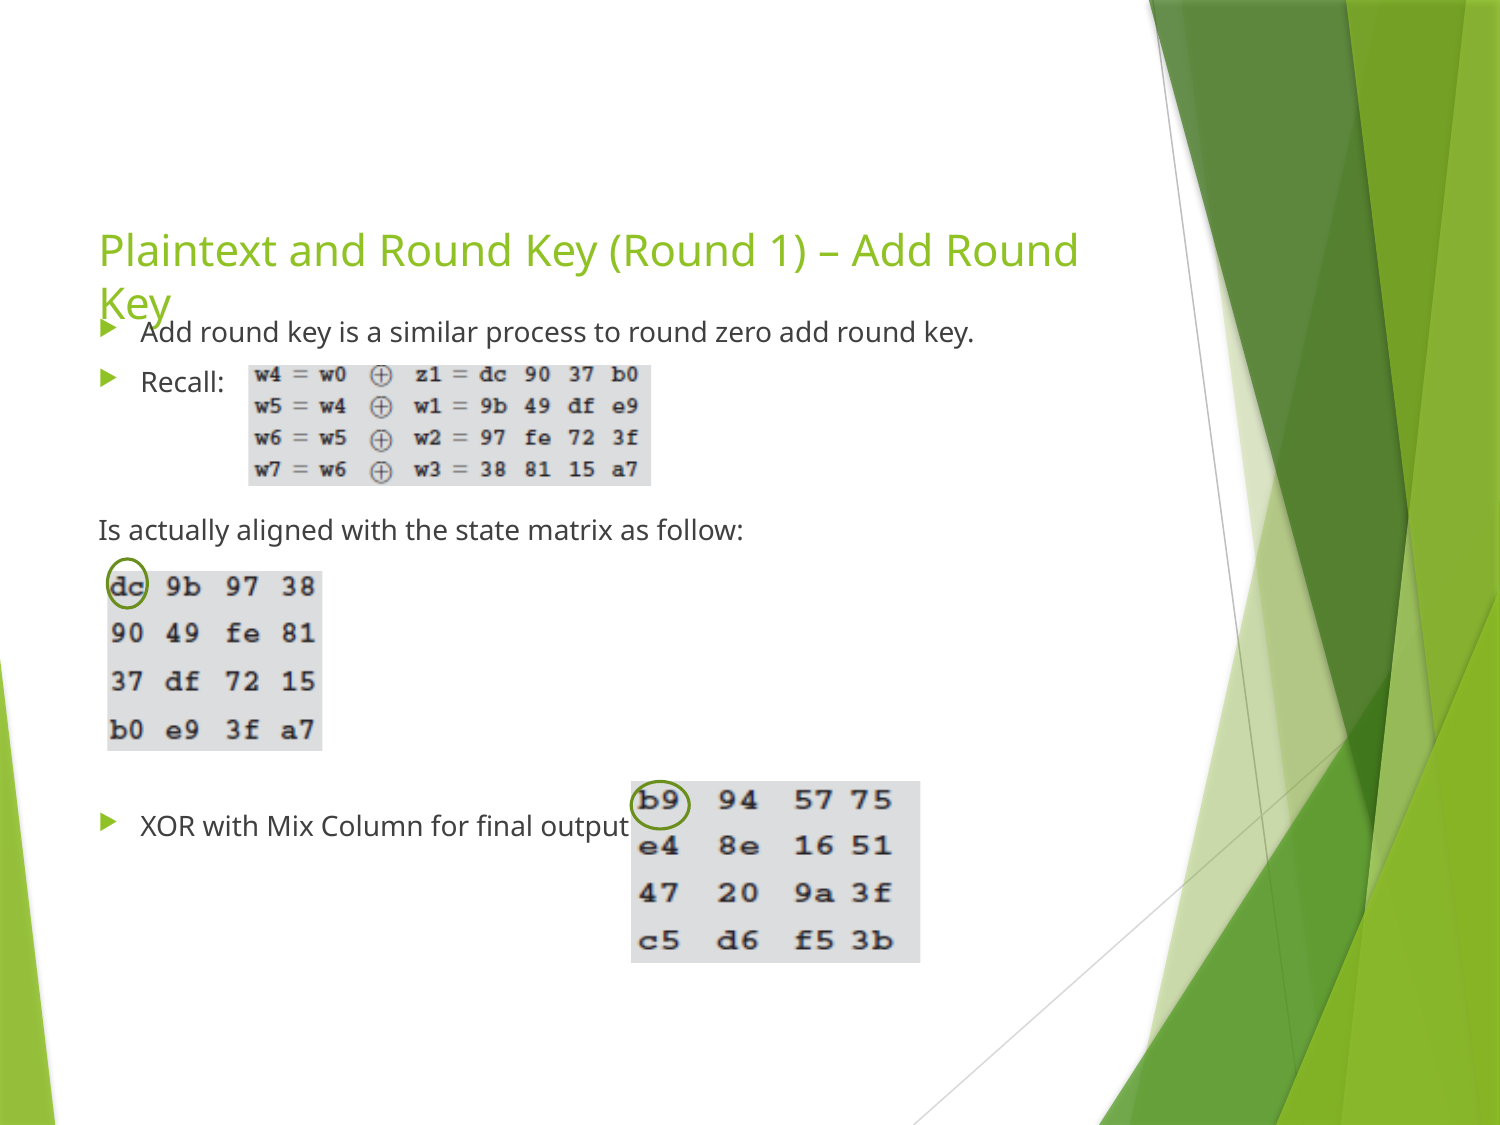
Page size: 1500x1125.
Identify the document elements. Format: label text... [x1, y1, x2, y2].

picture [106, 570, 323, 752]
title Plaintext and Round Key (Round 1) – Add Round Key [83, 215, 1141, 307]
list Add round key is a similar process to round zero add round key. Recall: Is actually aligned with the state matrix as follow: XOR with Mix Column for final output [83, 307, 1141, 963]
text_box [109, 557, 146, 569]
picture [630, 780, 921, 964]
picture [247, 365, 652, 487]
